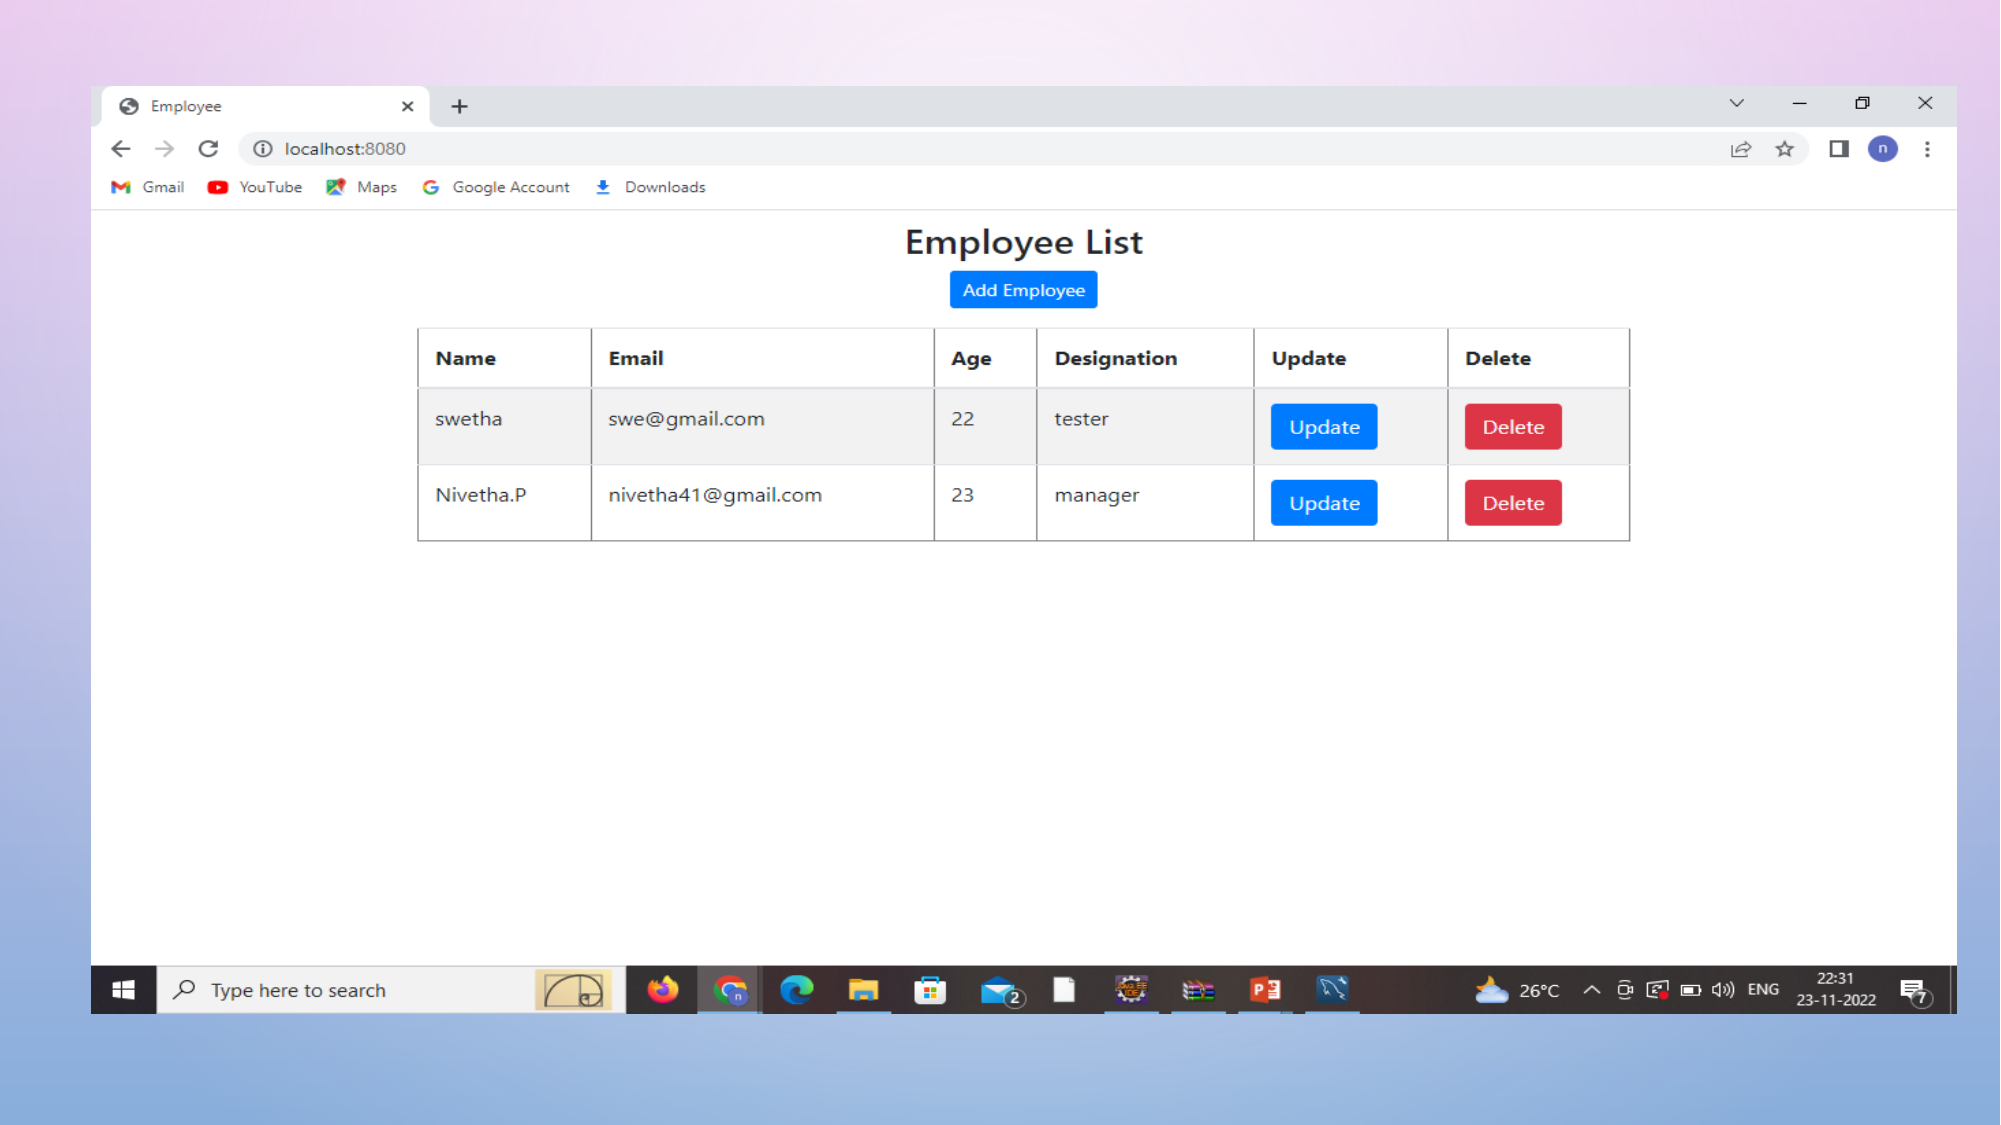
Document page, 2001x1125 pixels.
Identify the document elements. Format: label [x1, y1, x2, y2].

list [0, 0, 2000, 615]
list [90, 86, 1957, 1014]
